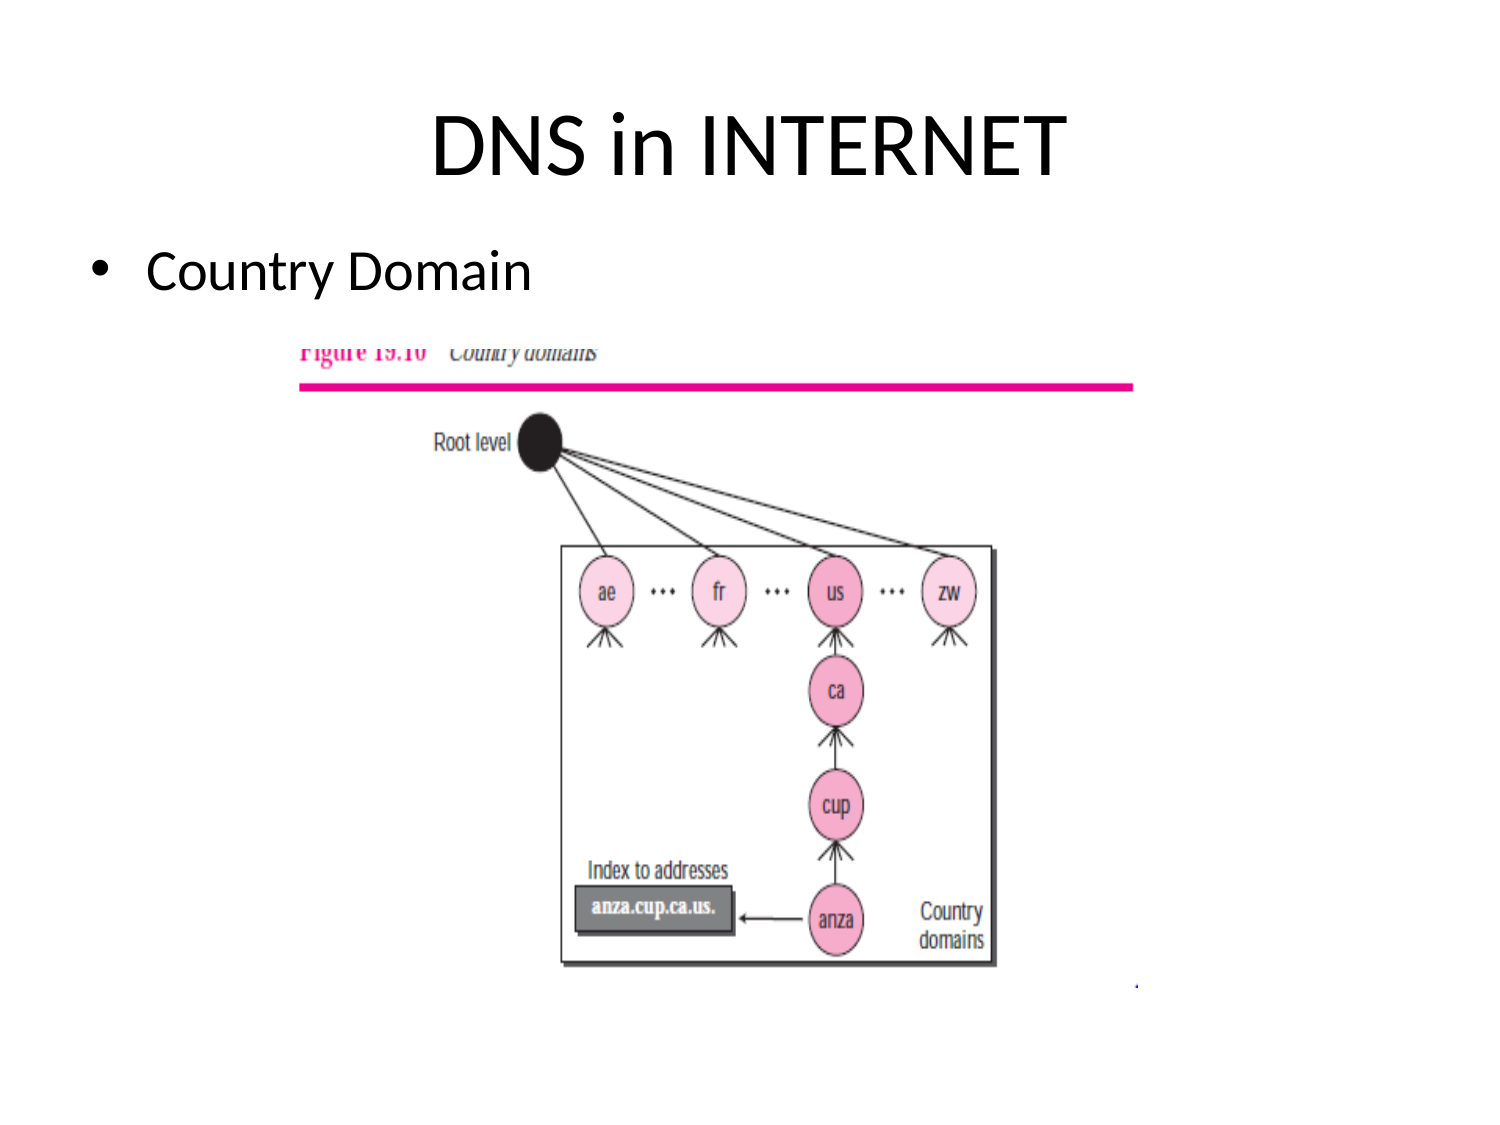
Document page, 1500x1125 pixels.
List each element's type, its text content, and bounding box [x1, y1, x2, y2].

title DNS in INTERNET [75, 45, 1425, 224]
picture [237, 349, 1138, 988]
list Country Domain [75, 224, 1425, 1050]
